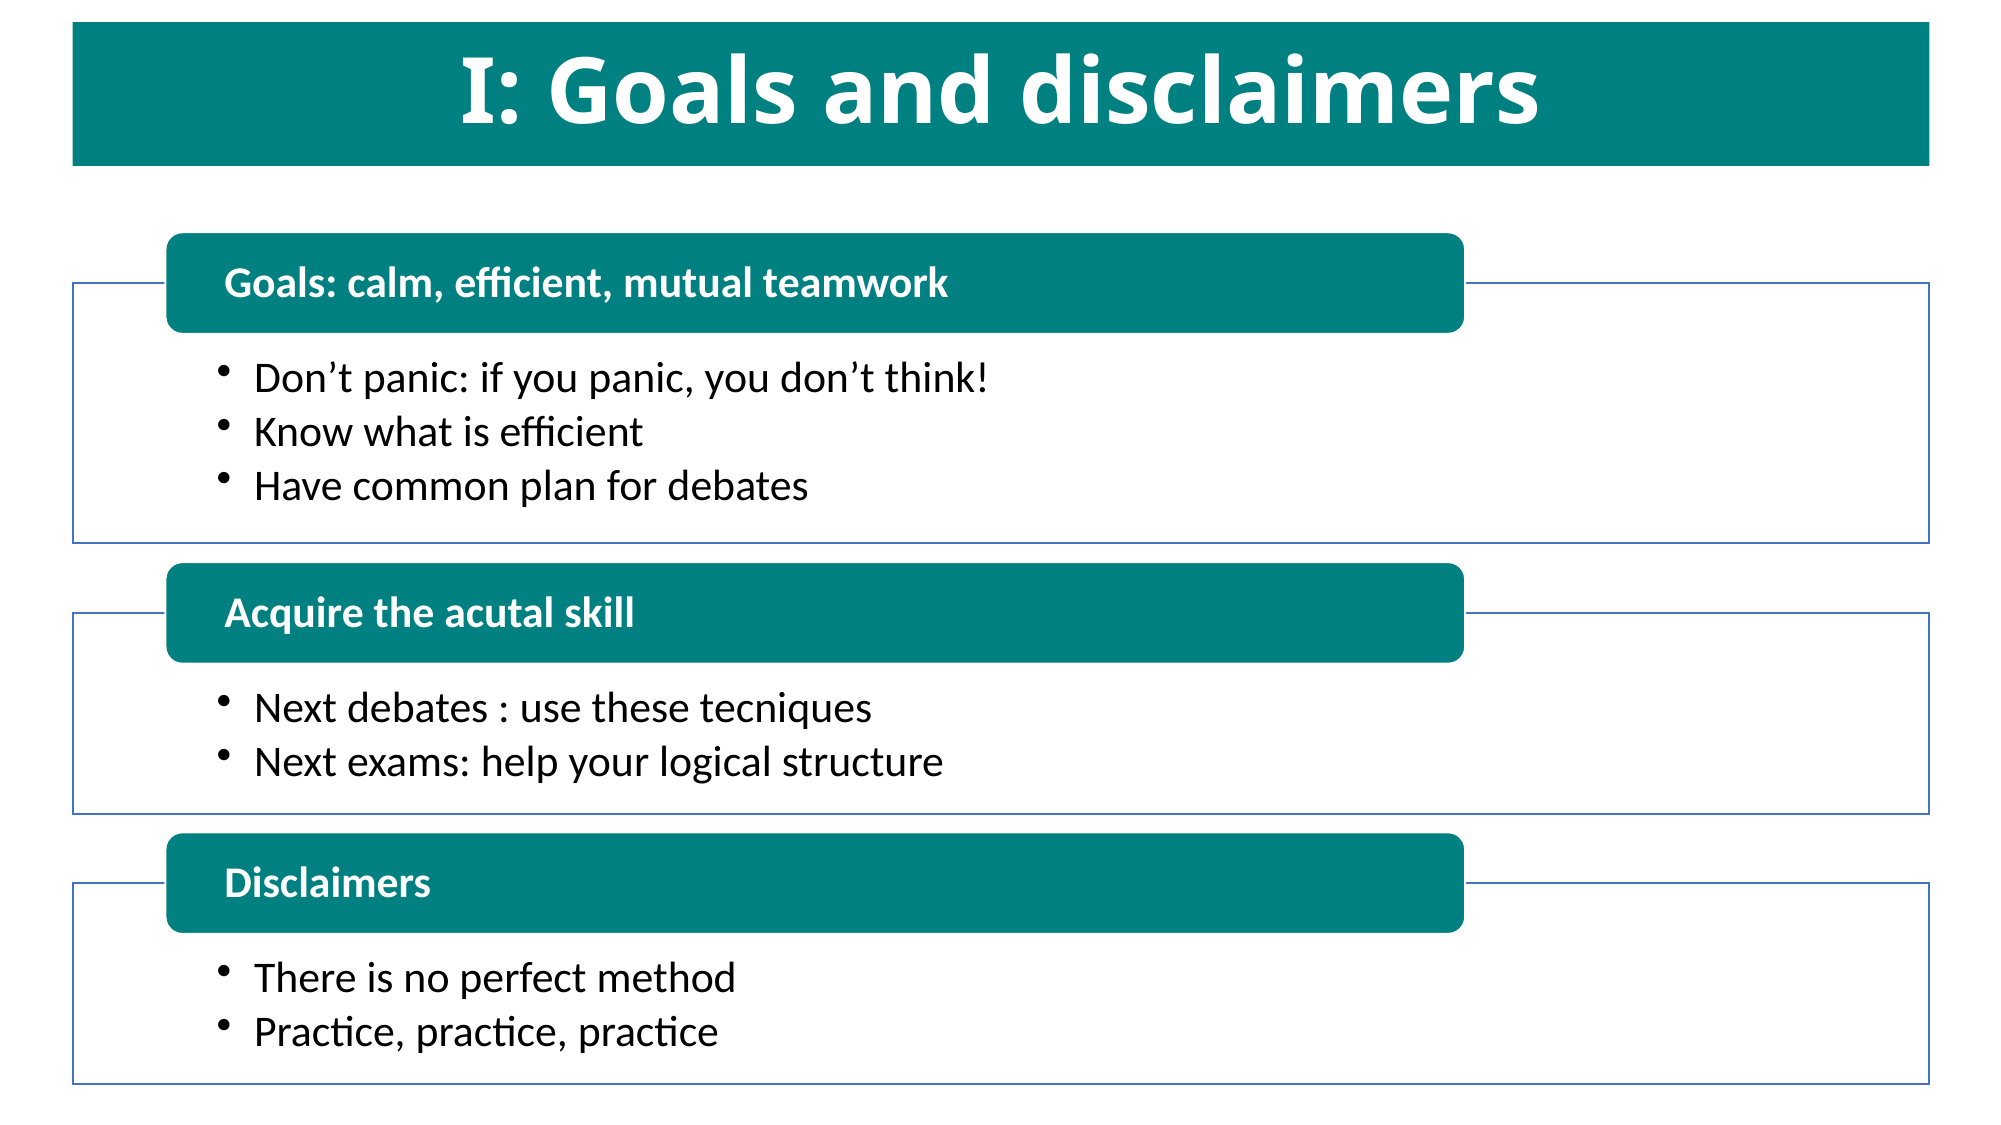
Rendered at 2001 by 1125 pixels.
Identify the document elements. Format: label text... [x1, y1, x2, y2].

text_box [72, 213, 1930, 1103]
title I: Goals and disclaimers [72, 22, 1930, 166]
